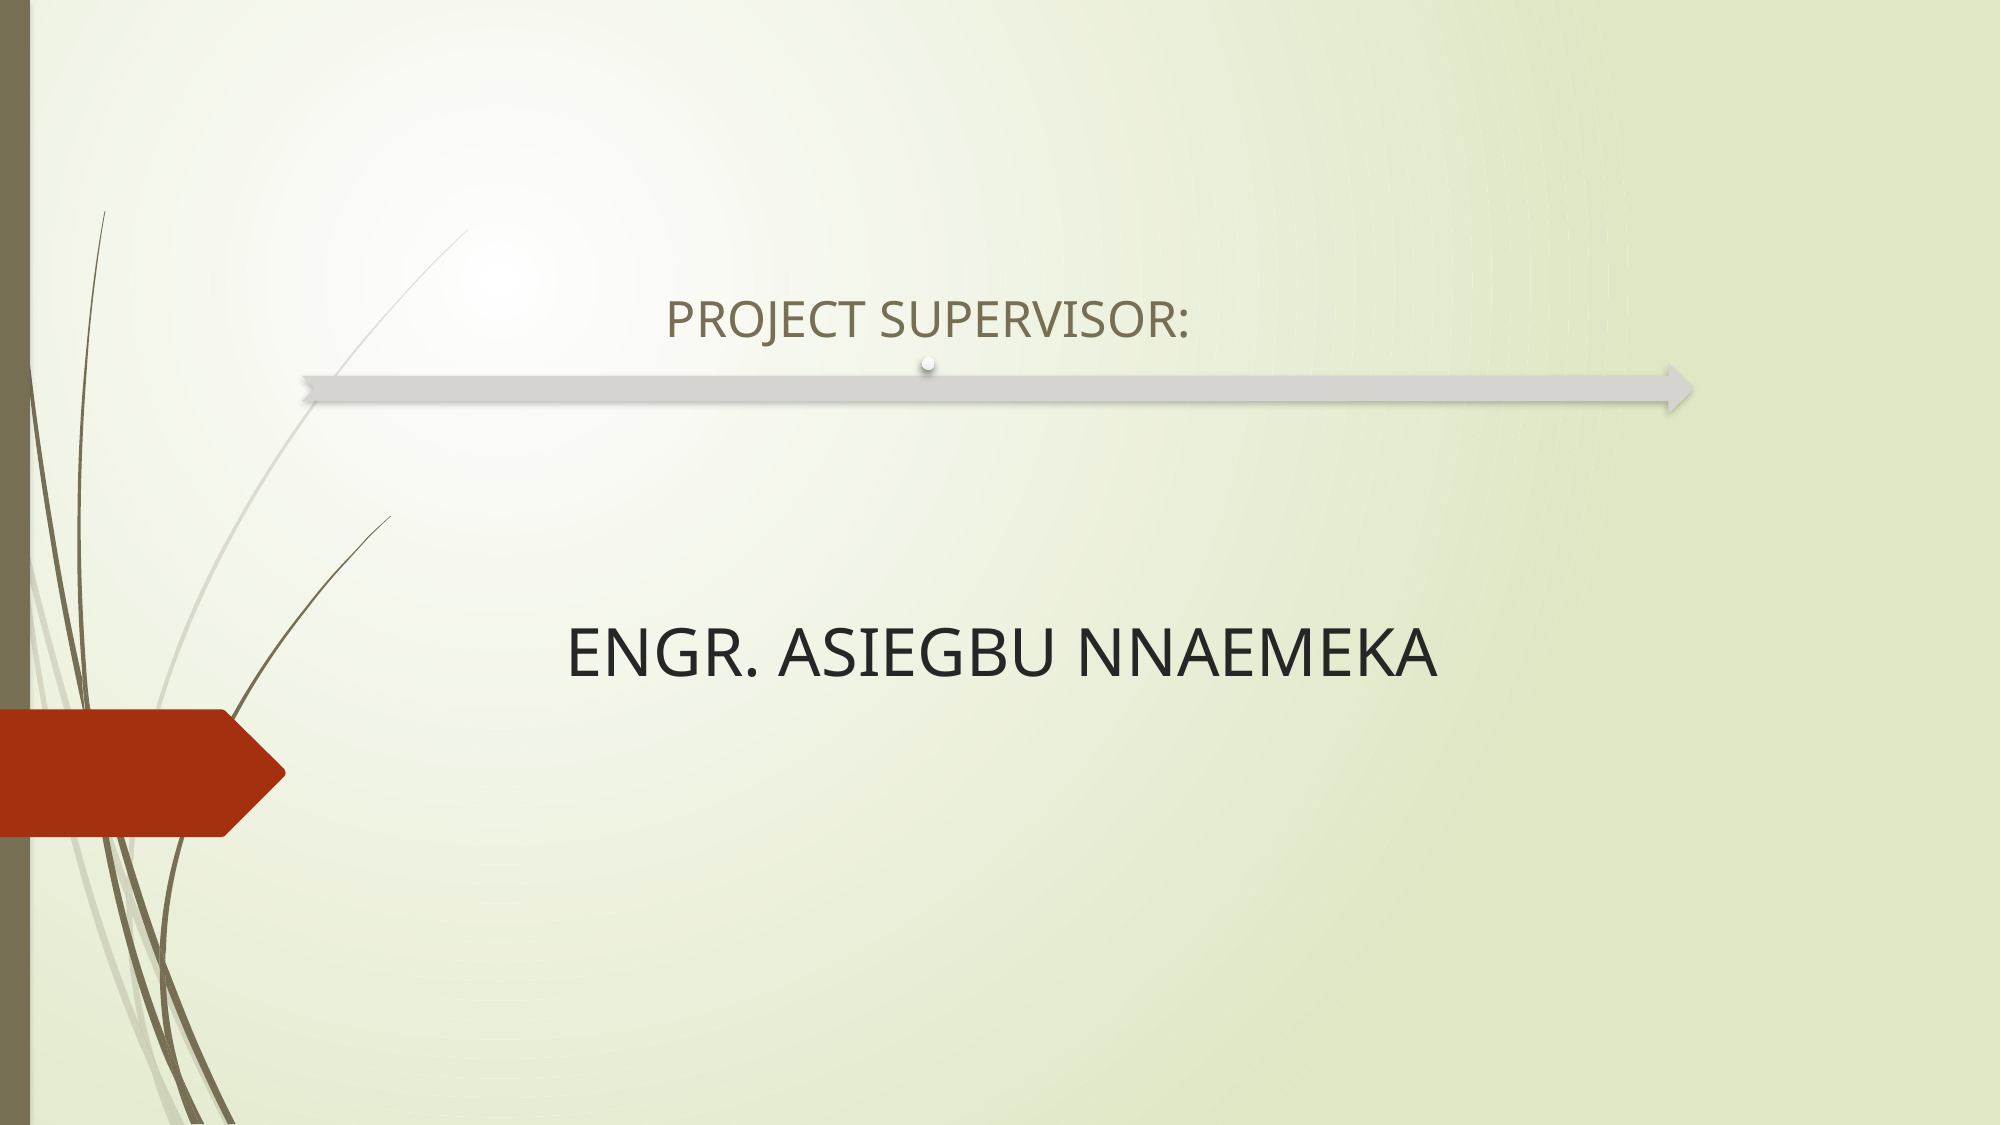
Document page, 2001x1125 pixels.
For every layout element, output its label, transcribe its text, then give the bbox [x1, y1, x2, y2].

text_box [301, 286, 1695, 415]
title ENGR. ASIEGBU NNAEMEKA [331, 499, 1674, 697]
